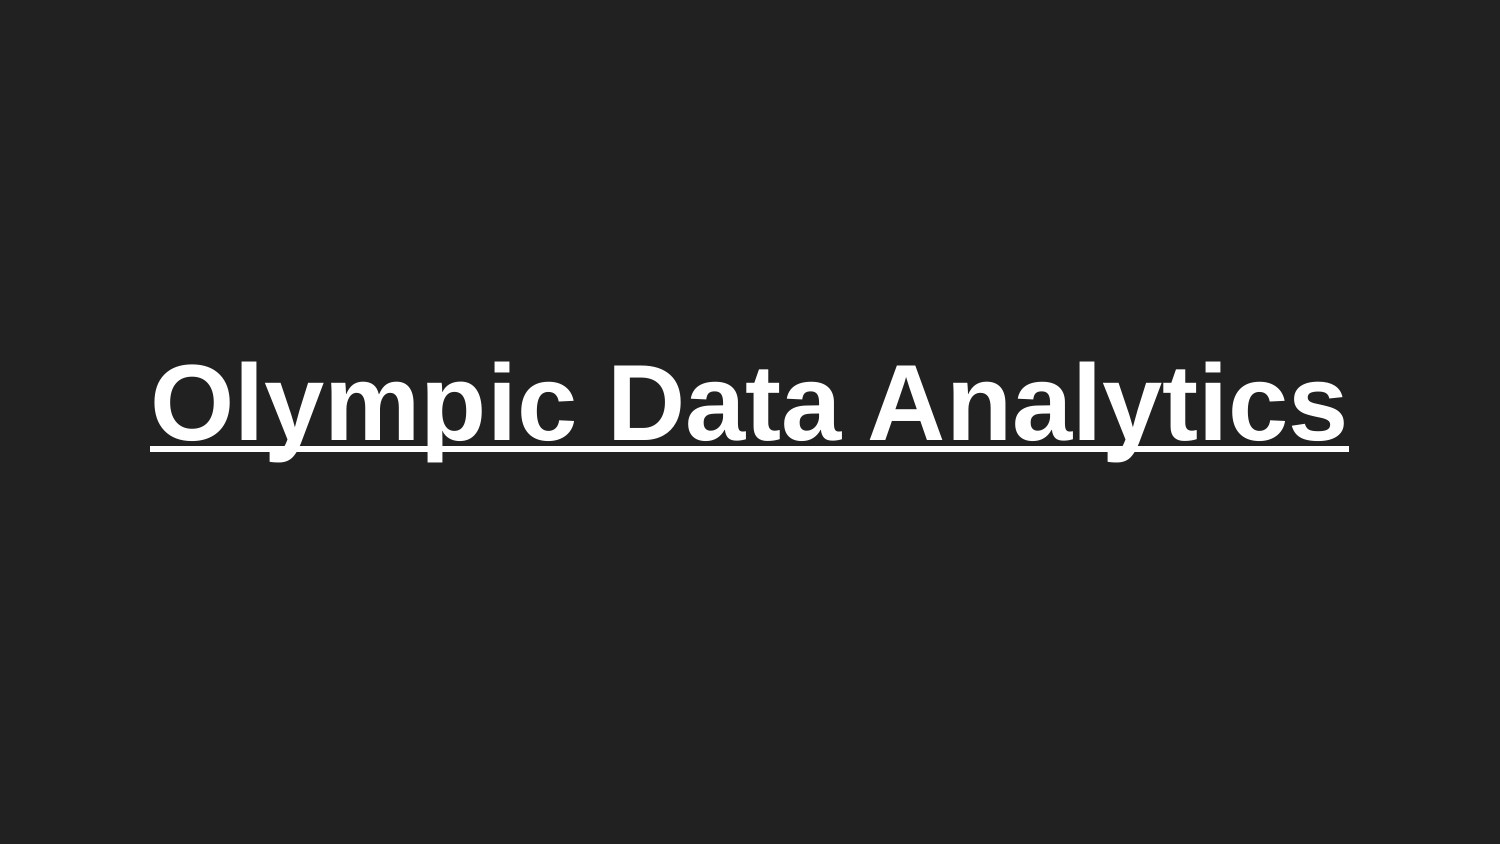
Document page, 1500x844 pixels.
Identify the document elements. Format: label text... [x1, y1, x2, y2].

title Olympic Data Analytics [51, 297, 1449, 479]
